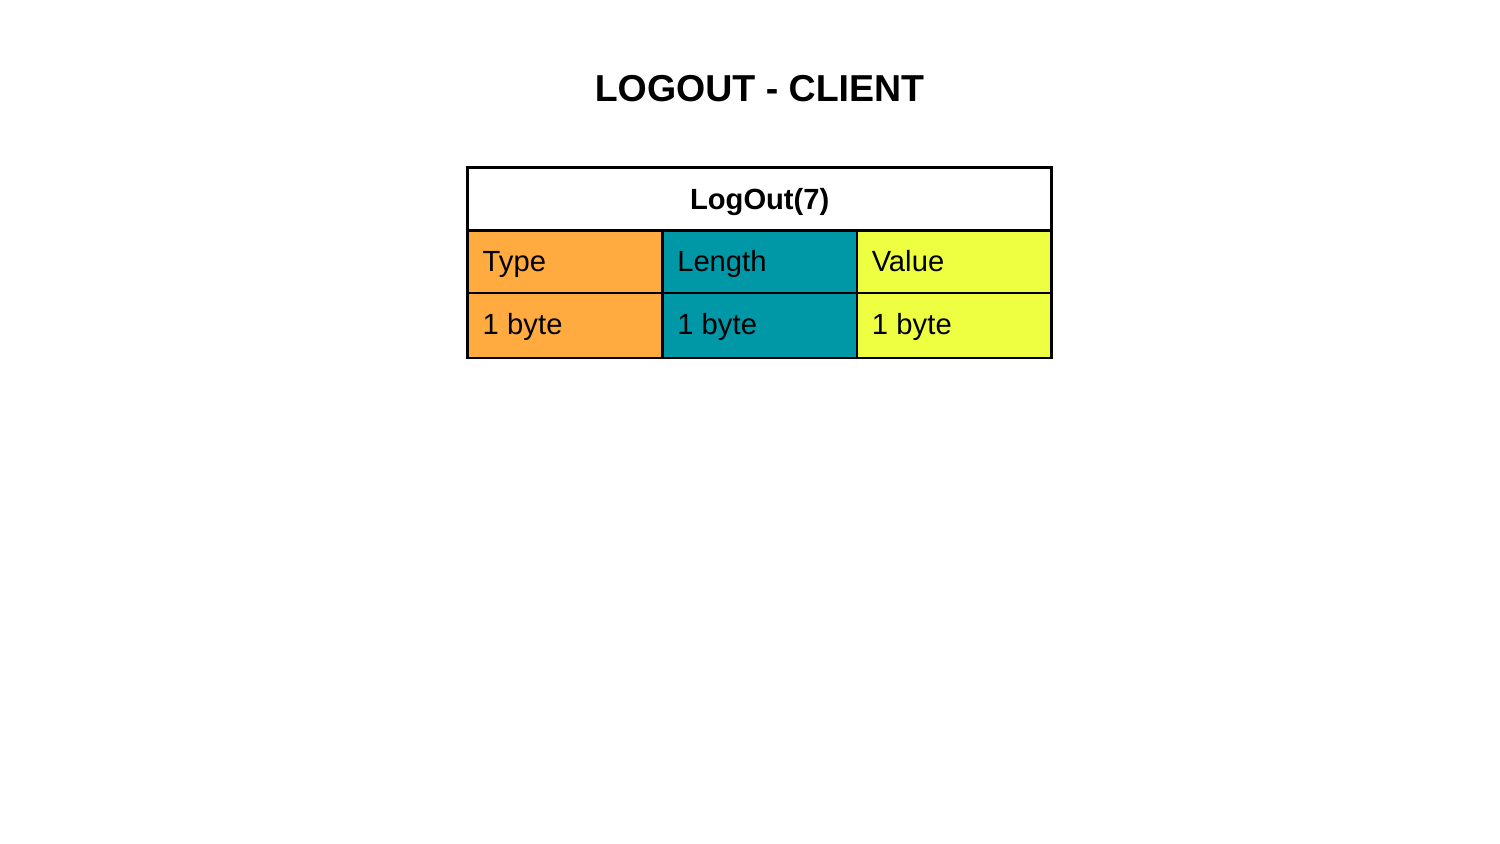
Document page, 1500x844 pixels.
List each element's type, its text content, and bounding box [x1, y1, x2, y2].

table_cell Value [858, 232, 1050, 292]
table_cell 1 byte [858, 294, 1050, 357]
table_cell 1 byte [469, 294, 661, 357]
table_cell 1 byte [664, 294, 856, 357]
table_header LogOut(7) [469, 169, 1050, 229]
table_cell Length [664, 232, 856, 292]
table_cell Type [469, 232, 661, 292]
text_box LOGOUT - CLIENT [454, 48, 1065, 138]
